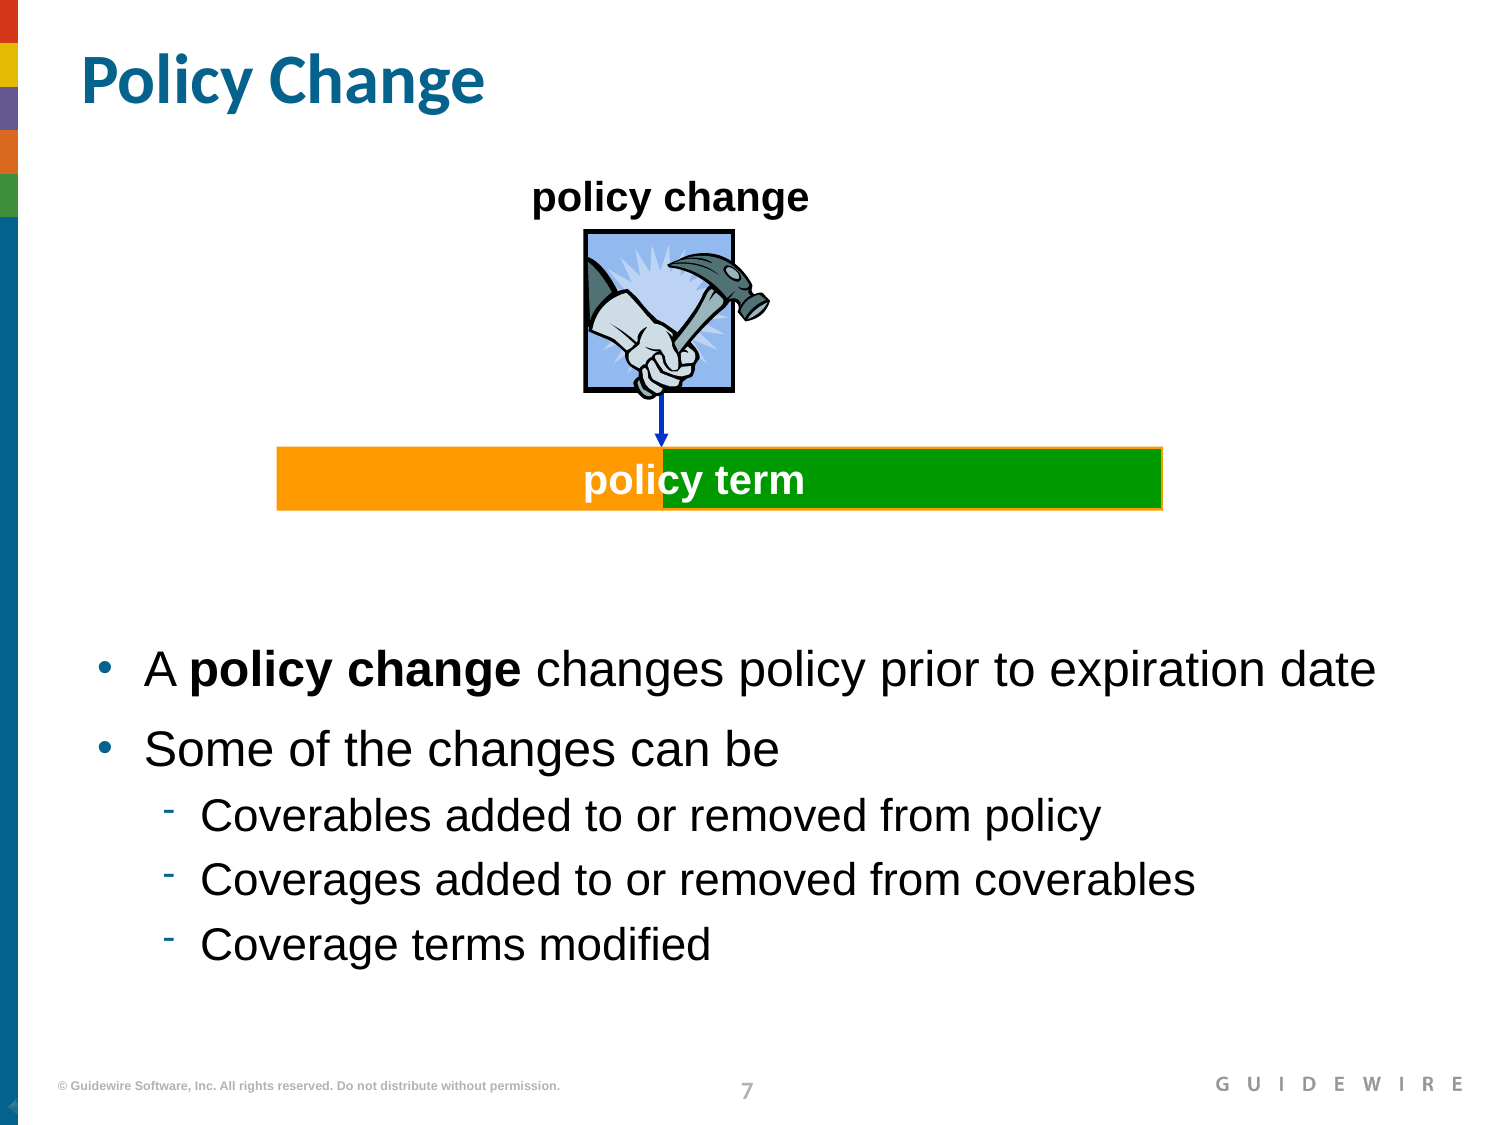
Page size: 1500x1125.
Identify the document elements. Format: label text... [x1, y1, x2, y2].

text_box policy term [535, 452, 853, 503]
picture [0, 0, 18, 216]
picture [10, 1101, 18, 1111]
text_box policy change [506, 170, 835, 221]
text_box [276, 446, 1163, 511]
title Policy Change [81, 19, 1446, 142]
picture [583, 228, 771, 402]
list A policy change changes policy prior to expiration date Some of the changes can be Coverables added to or removed from policy Coverages added to or removed from coverables Coverage terms modified [97, 636, 1397, 1125]
text_box [655, 410, 668, 446]
text_box [665, 451, 1159, 506]
picture [1397, 1073, 1480, 1096]
